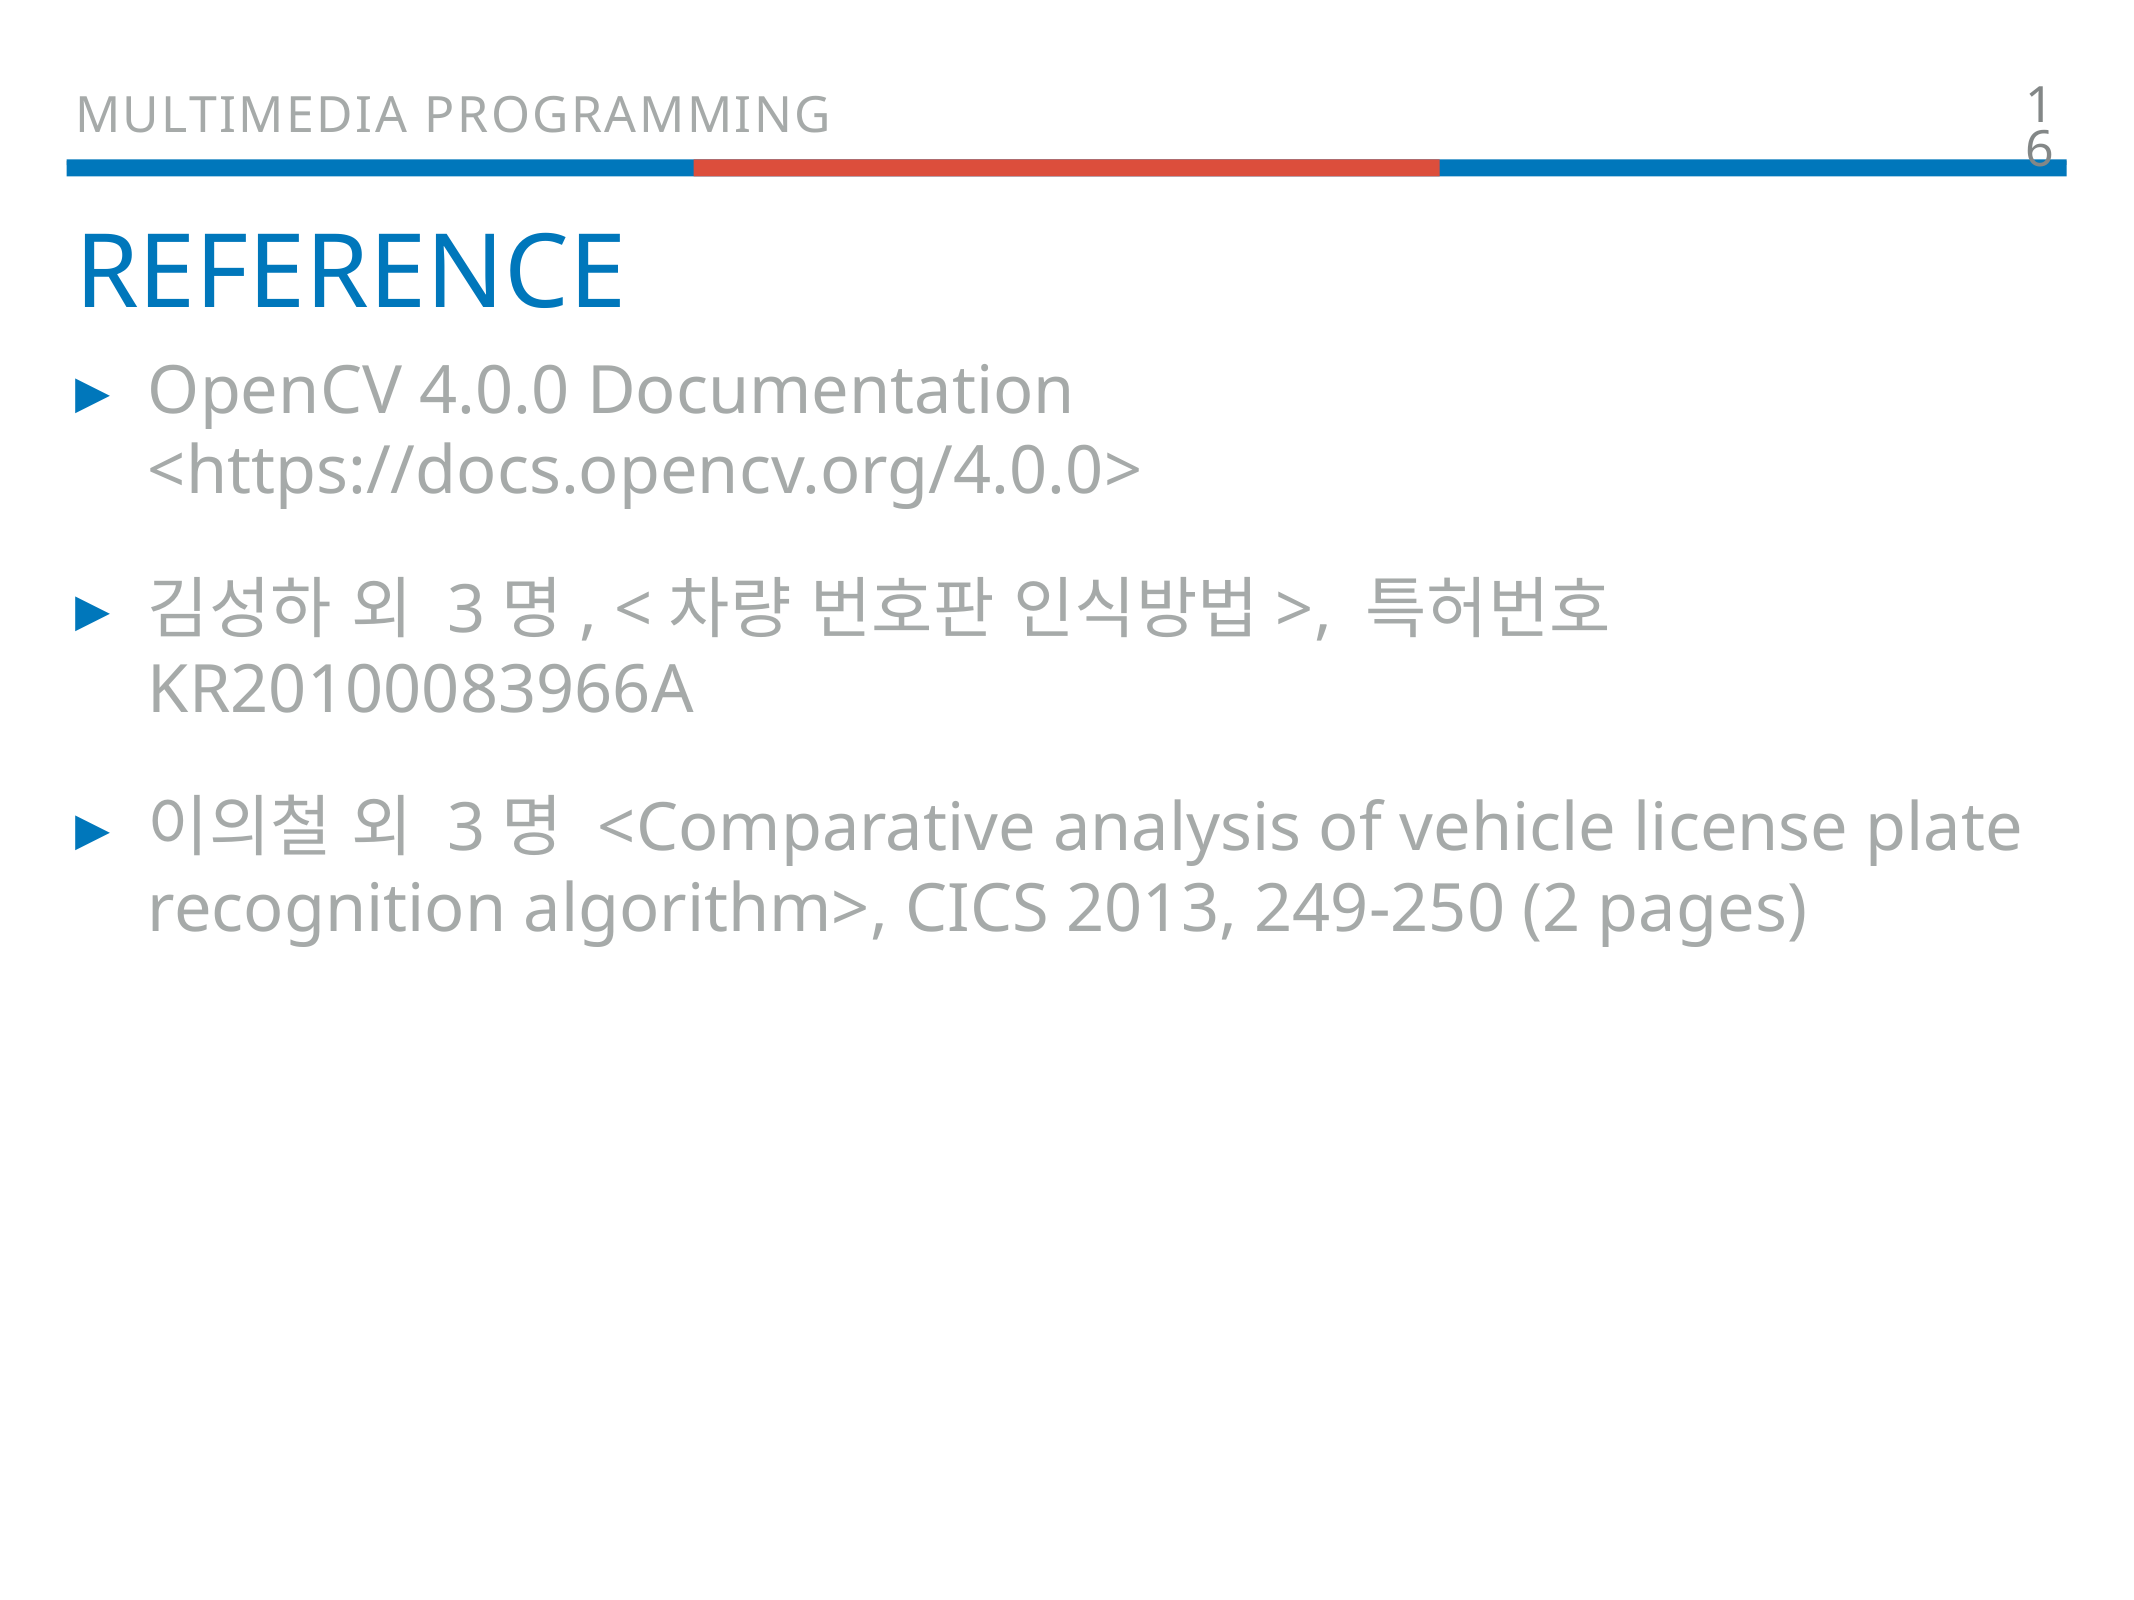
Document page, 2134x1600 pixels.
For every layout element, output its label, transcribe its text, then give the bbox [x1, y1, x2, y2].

list OpenCV 4.0.0 Documentation <https://docs.opencv.org/4.0.0> 김성하 외 3명, <차량 번호판 인식방법>, 특허번호 KR20100083966A 이의철 외 3명 <Comparative analysis of vehicle license plate recognition algorithm>, CICS 2013, 249-250 (2 pages) [66, 338, 2068, 1457]
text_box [66, 159, 2067, 177]
slide_number 16 [2016, 70, 2067, 140]
title Reference [66, 219, 2068, 338]
list Multimedia programming [66, 81, 1901, 151]
